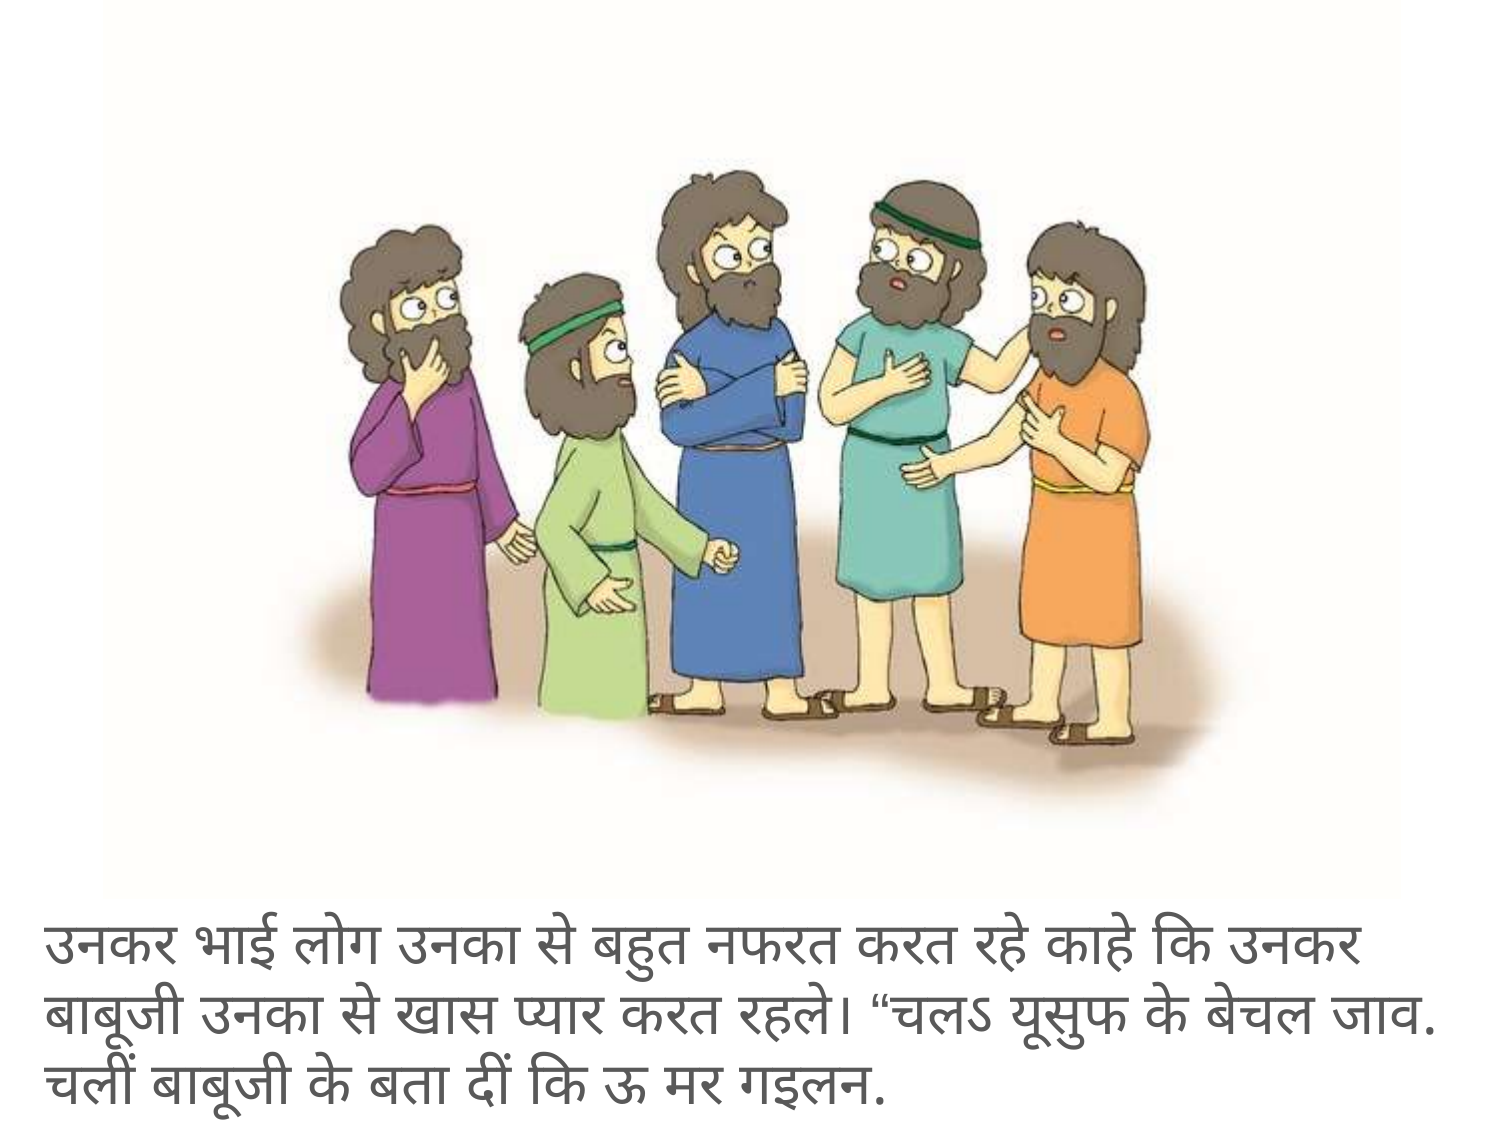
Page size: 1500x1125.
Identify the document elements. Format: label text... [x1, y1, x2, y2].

picture [103, 0, 1401, 899]
text_box उनकर भाई लोग उनका से बहुत नफरत करत रहे काहे कि उनकर बाबूजी उनका से खास प्यार करत रहले। “चलऽ यूसुफ के बेचल जाव. चलीं बाबूजी के बता दीं कि ऊ मर गइलन. [29, 898, 1500, 1124]
